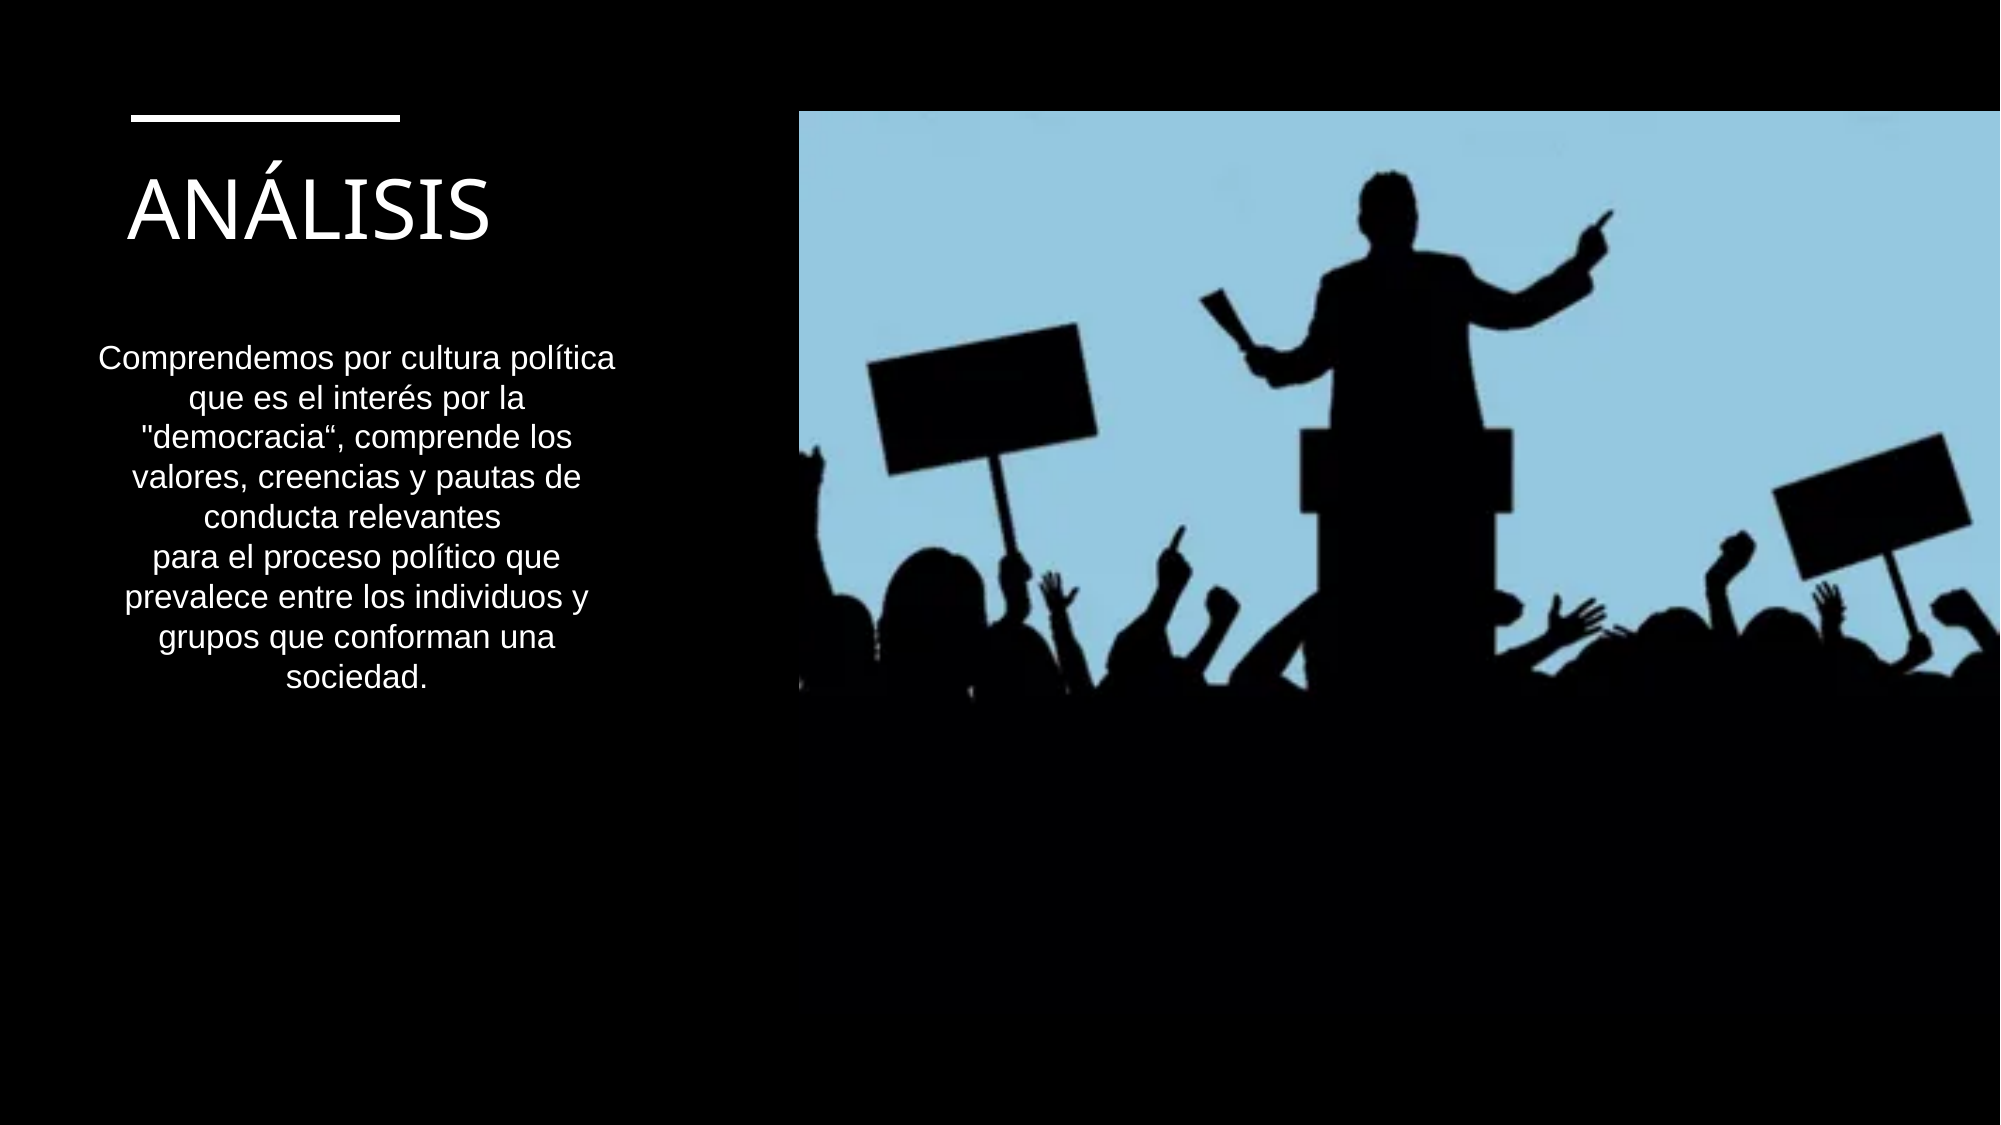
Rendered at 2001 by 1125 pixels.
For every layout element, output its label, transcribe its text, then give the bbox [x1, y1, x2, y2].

title Análisis [112, 149, 707, 747]
picture [799, 111, 2000, 1014]
subtitle Comprendemos por cultura política que es el interés por la "democracia“, comprende los valores, creencias y pautas de conducta relevantes para el proceso político que prevalece entre los individuos y grupos que conforman una sociedad. [79, 314, 635, 703]
